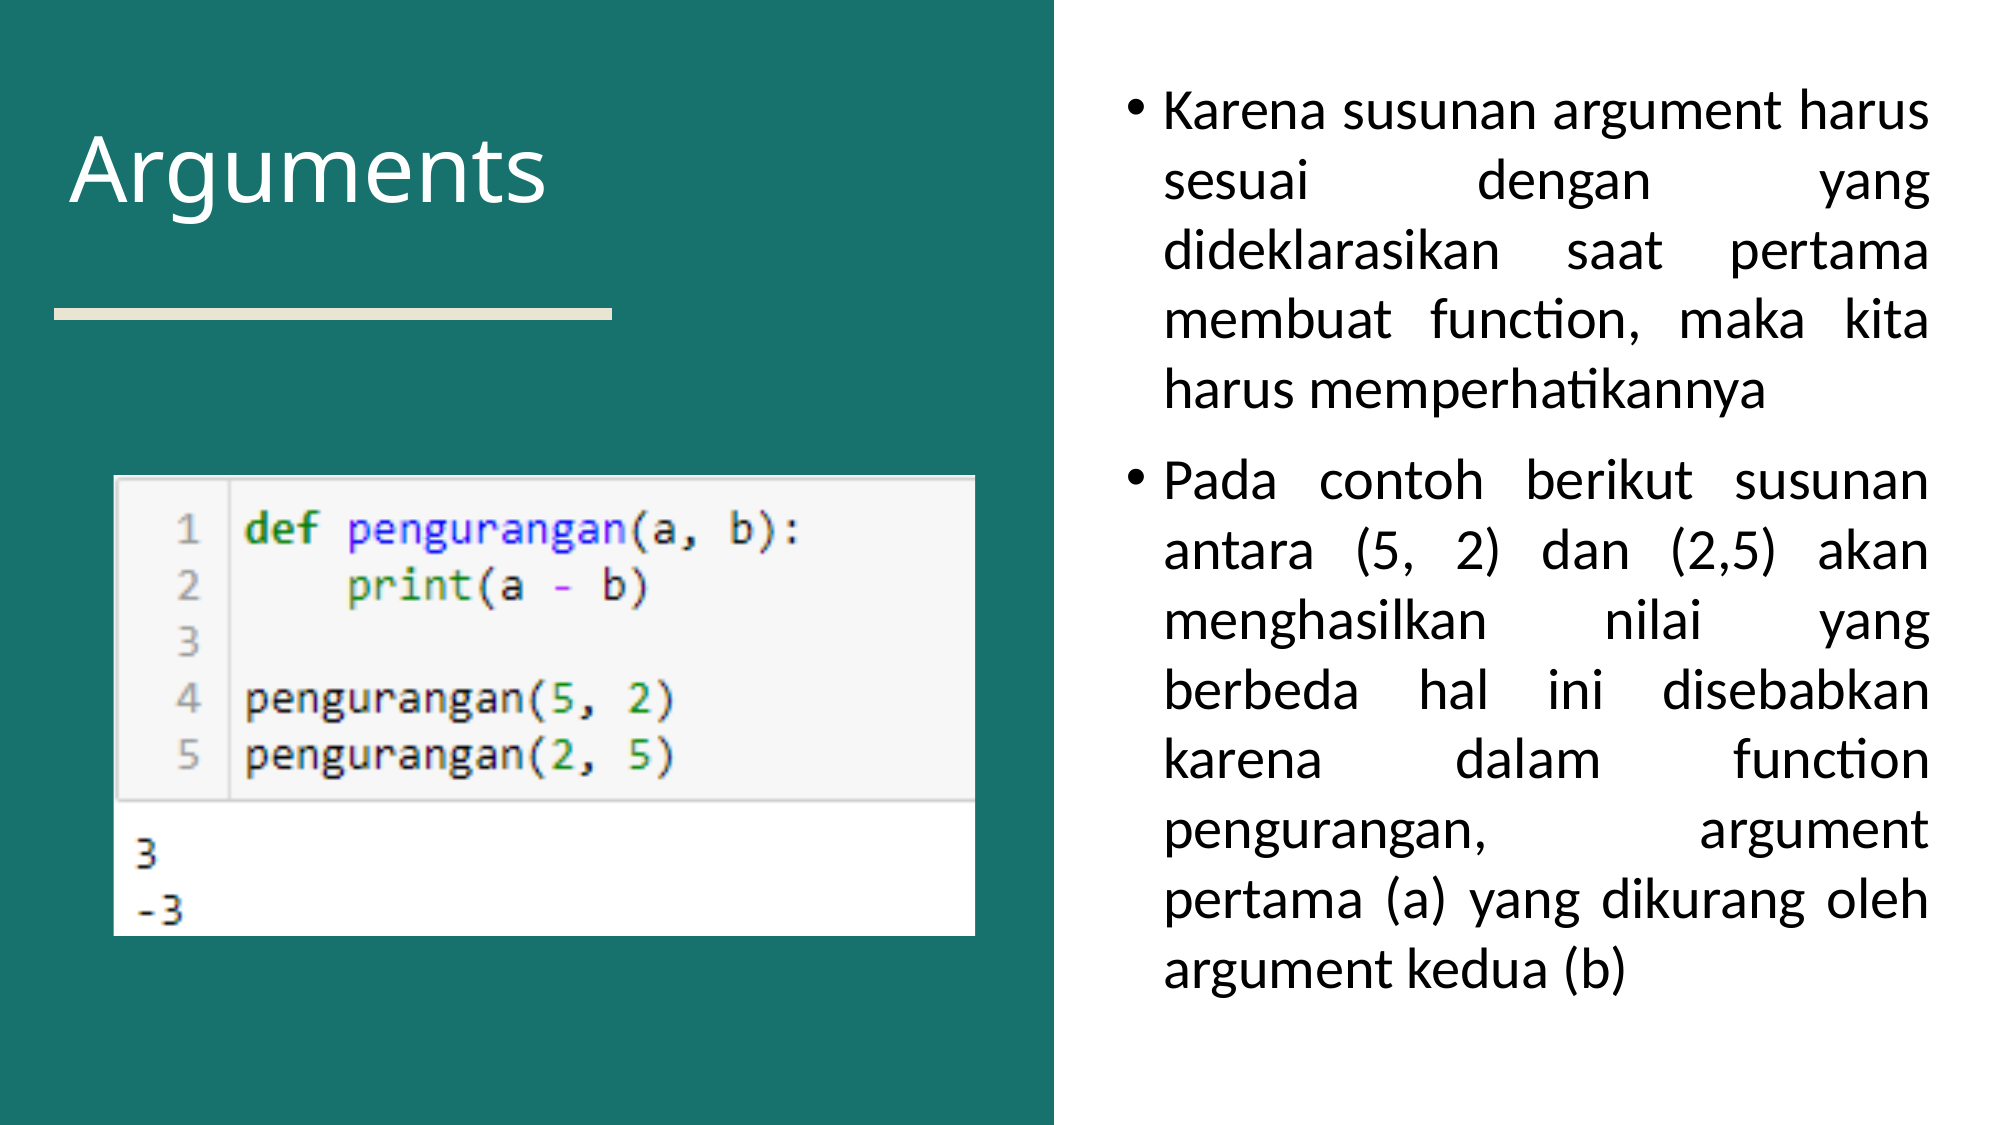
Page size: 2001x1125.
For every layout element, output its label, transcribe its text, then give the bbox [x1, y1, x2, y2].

list Karena susunan argument harus sesuai dengan yang dideklarasikan saat pertama membuat function, maka kita harus memperhatikannya Pada contoh berikut susunan antara (5, 2) dan (2,5) akan menghasilkan nilai yang berbeda hal ini disebabkan karena dalam function pengurangan, argument pertama (a) yang dikurang oleh argument kedua (b) [1110, 63, 1946, 1081]
title Arguments [54, 63, 949, 282]
picture [113, 474, 976, 936]
